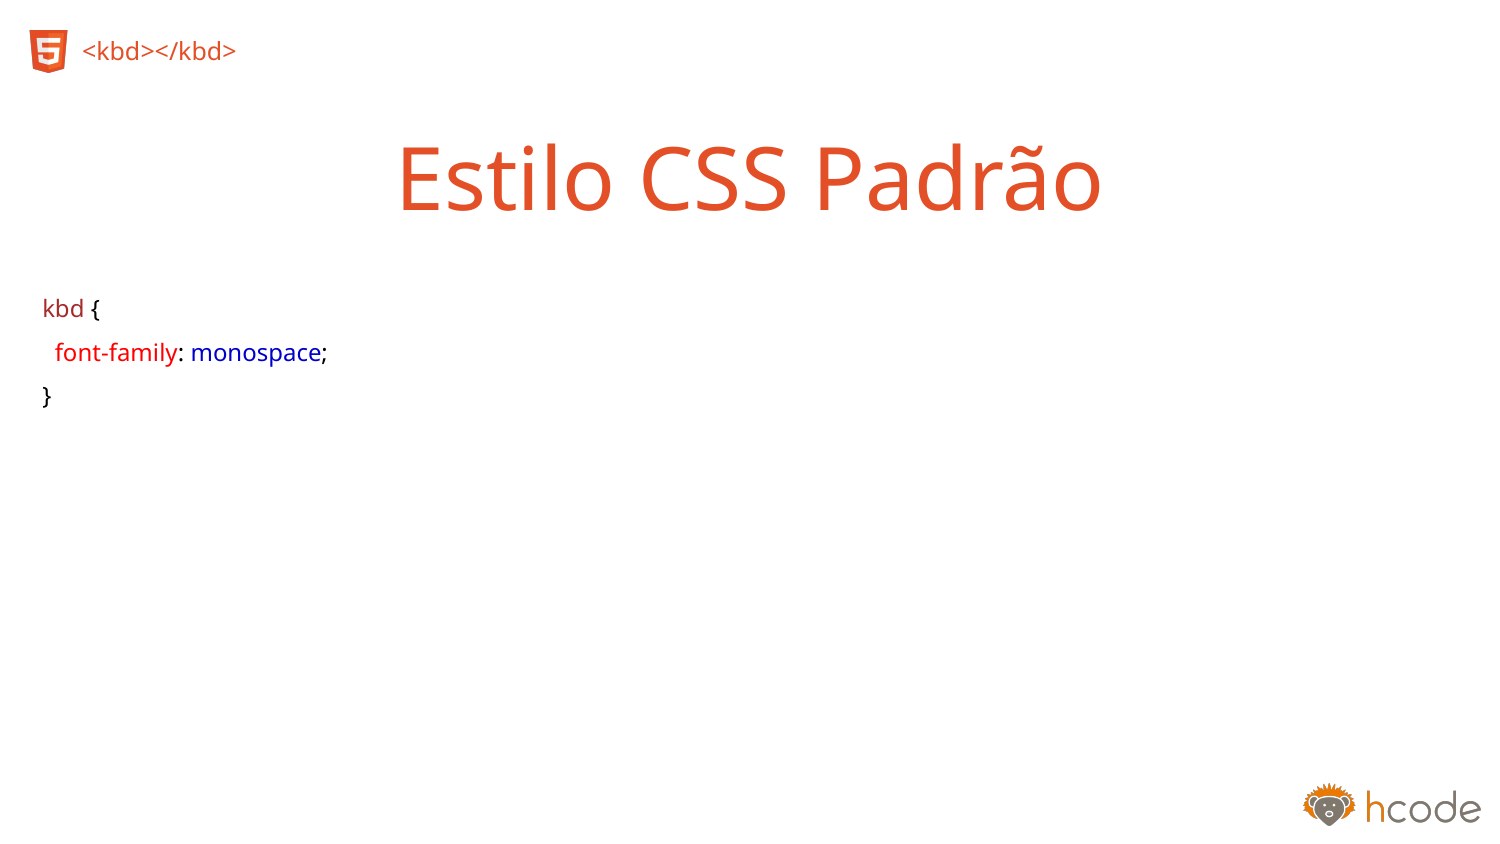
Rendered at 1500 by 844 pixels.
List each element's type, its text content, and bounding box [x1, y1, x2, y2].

text_box <kbd></kbd> [67, 20, 1445, 84]
text_box kbd { font-family: monospace; } [27, 264, 1471, 755]
text_box Estilo CSS Padrão [107, 108, 1393, 237]
picture [1303, 783, 1482, 827]
picture [27, 30, 70, 73]
